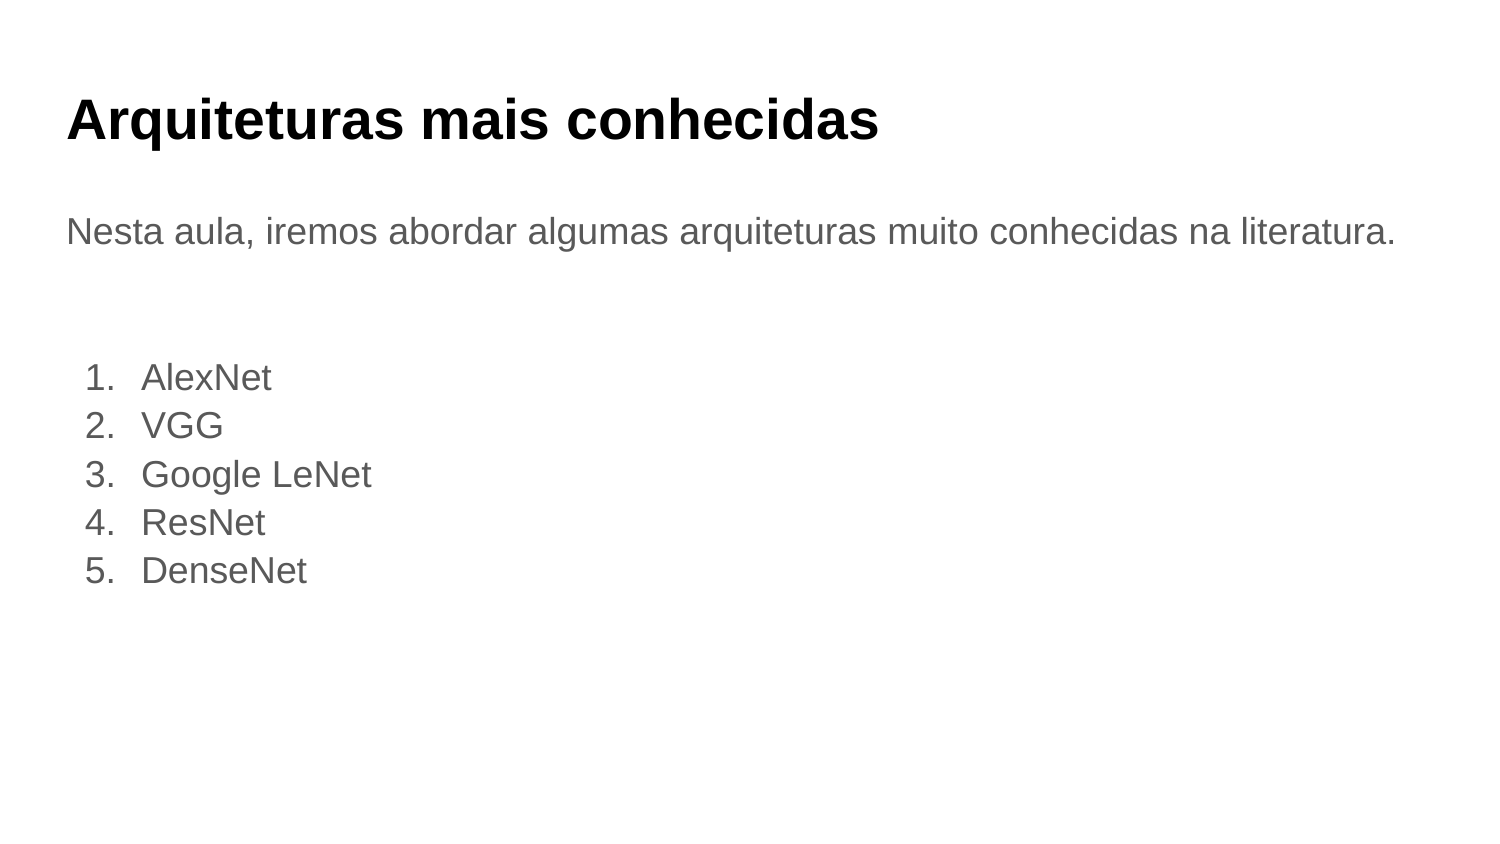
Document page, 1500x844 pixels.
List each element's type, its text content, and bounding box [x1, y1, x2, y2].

title Arquiteturas mais conhecidas [51, 72, 1449, 167]
list Nesta aula, iremos abordar algumas arquiteturas muito conhecidas na literatura. AlexNet VGG Google LeNet ResNet DenseNet [51, 189, 1449, 750]
